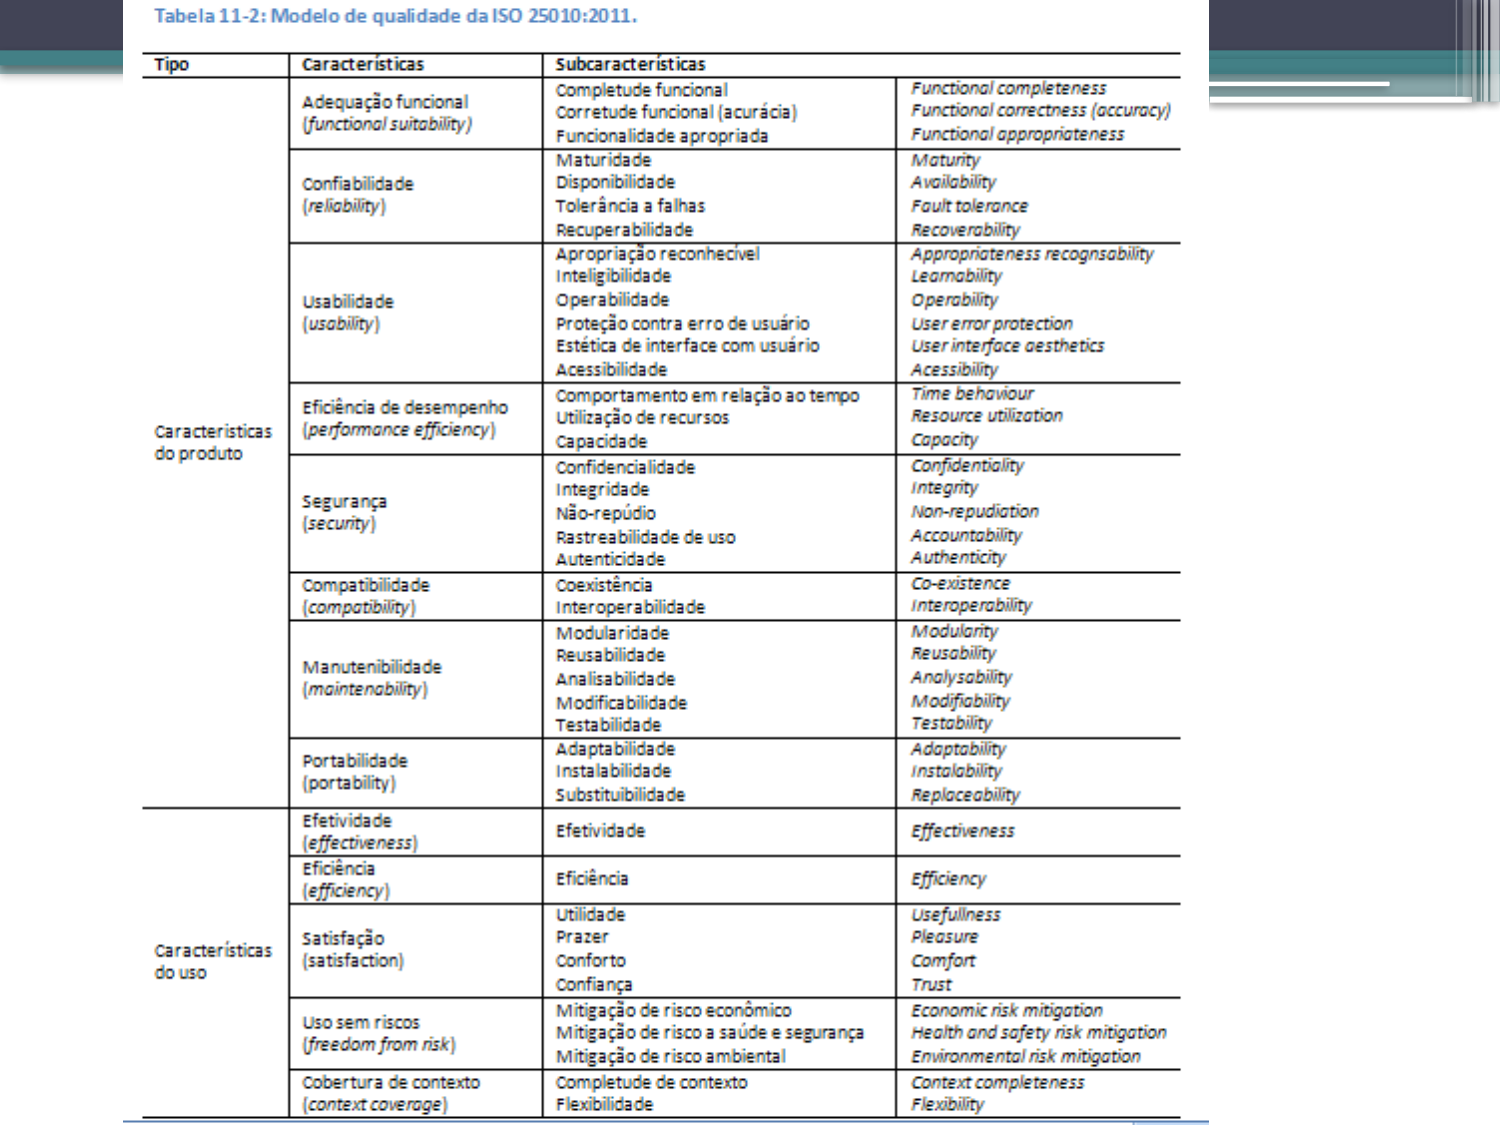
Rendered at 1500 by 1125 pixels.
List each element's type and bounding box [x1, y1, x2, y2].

list [123, 0, 1210, 1125]
